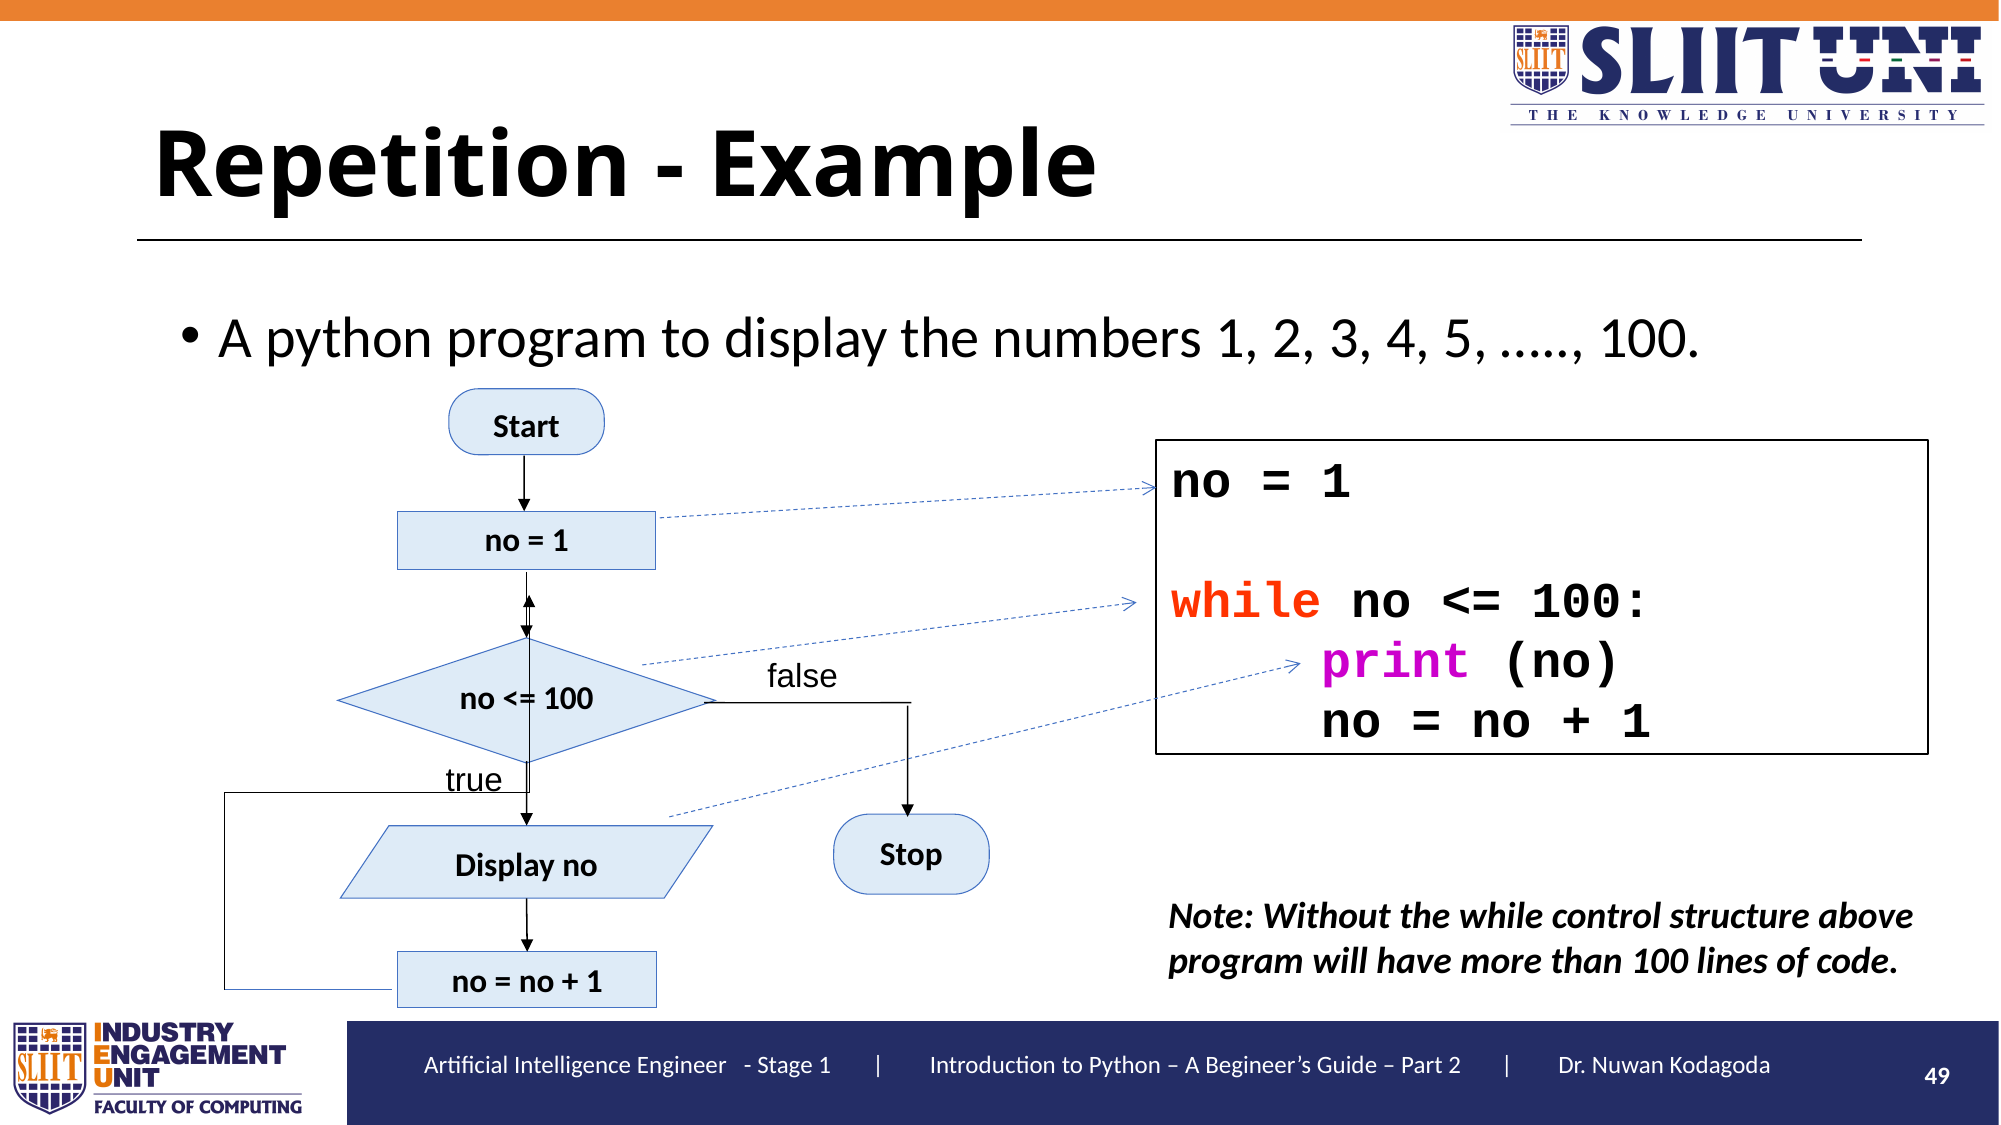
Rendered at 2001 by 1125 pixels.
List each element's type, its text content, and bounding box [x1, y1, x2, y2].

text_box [659, 487, 1157, 518]
slide_number 49 [1862, 1044, 1965, 1105]
picture [1500, 21, 1992, 133]
title Repetition - Example [137, 57, 1863, 276]
list A python program to display the numbers 1, 2, 3, 4, 5, ….., 100. [165, 299, 1863, 1014]
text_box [224, 388, 990, 1008]
text_box Note: Without the while control structure above program will have more than 100 lines of code. [1153, 883, 1941, 989]
picture [7, 1019, 308, 1119]
text_box no = 1 while no <= 100: print (no) no = no + 1 [1156, 439, 1928, 755]
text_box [669, 663, 1301, 817]
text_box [642, 602, 1137, 665]
